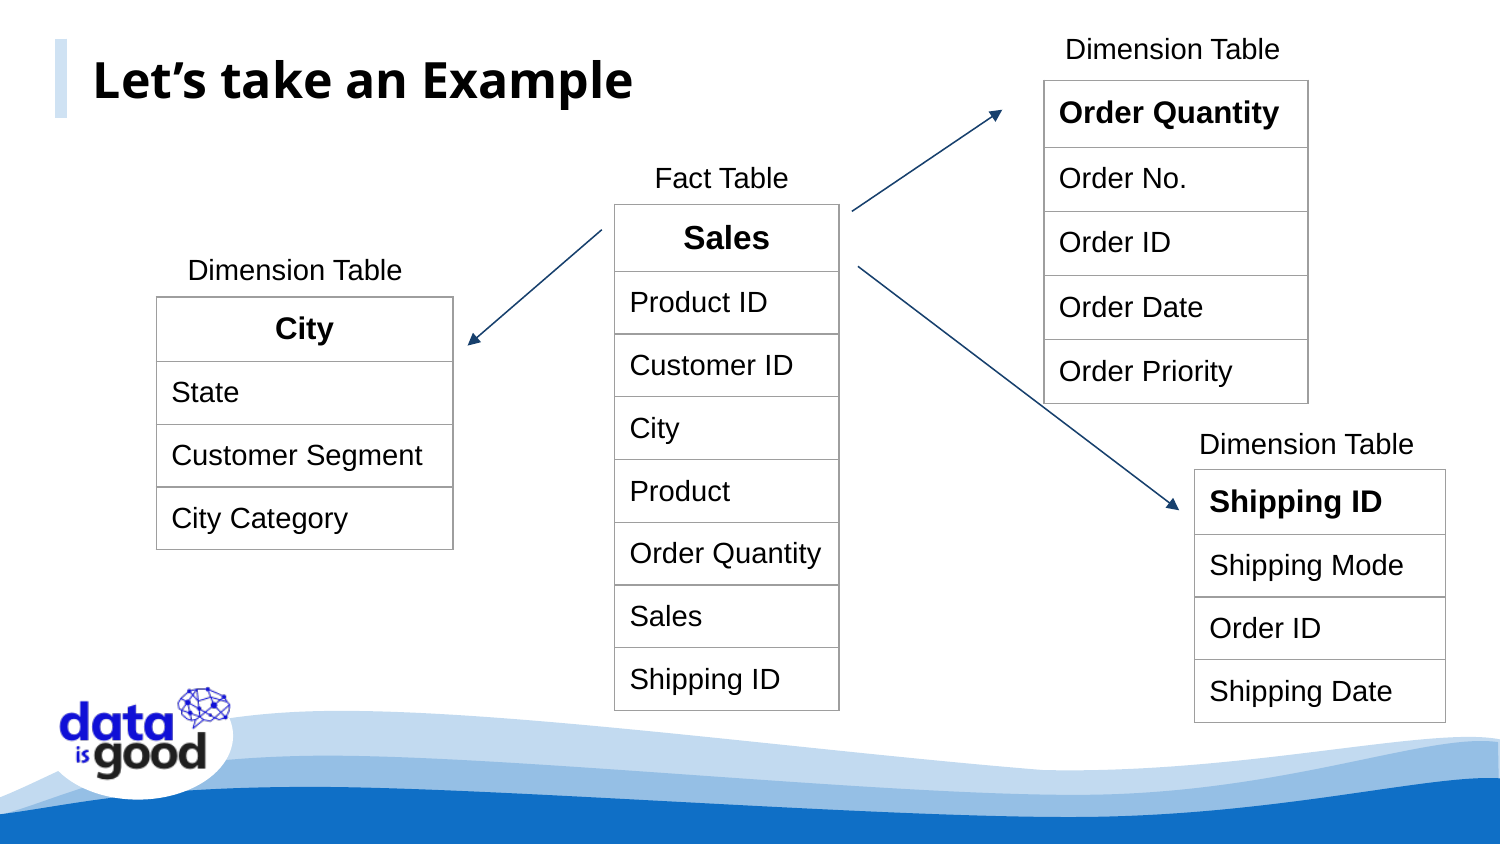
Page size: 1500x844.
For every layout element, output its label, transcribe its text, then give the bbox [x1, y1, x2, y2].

table_header Shipping ID [1195, 470, 1445, 534]
picture [58, 685, 231, 804]
table_cell Order ID [1045, 212, 1307, 275]
table_cell Shipping Mode [1195, 535, 1445, 596]
title Let’s take an Example [77, 33, 734, 128]
text_box Dimension Table [1184, 410, 1436, 462]
text_box Dimension Table [172, 236, 437, 297]
table_cell Order No. [1045, 148, 1307, 211]
text_box Fact Table [609, 143, 834, 205]
table_cell Customer Segment [157, 425, 452, 486]
table_cell Order Quantity [615, 523, 838, 584]
table_header City [157, 298, 452, 361]
table_header Sales [615, 205, 838, 271]
table_cell Shipping Date [1195, 660, 1445, 722]
table_cell State [157, 362, 452, 424]
table_cell Product [615, 460, 838, 522]
table_cell Order ID [1195, 598, 1445, 659]
table_cell Order Date [1184, 276, 1307, 339]
table_header Order Quantity [1045, 81, 1307, 147]
table_cell Customer ID [615, 335, 838, 396]
table_cell City [615, 397, 838, 459]
table_cell Sales [615, 586, 838, 647]
table_cell Product ID [615, 272, 838, 333]
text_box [851, 109, 1003, 212]
table_cell City Category [157, 488, 452, 549]
table_cell Order Priority [1184, 340, 1307, 403]
table_cell Shipping ID [615, 648, 838, 710]
text_box Dimension Table [1050, 14, 1302, 76]
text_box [467, 229, 603, 346]
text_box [857, 266, 1180, 511]
